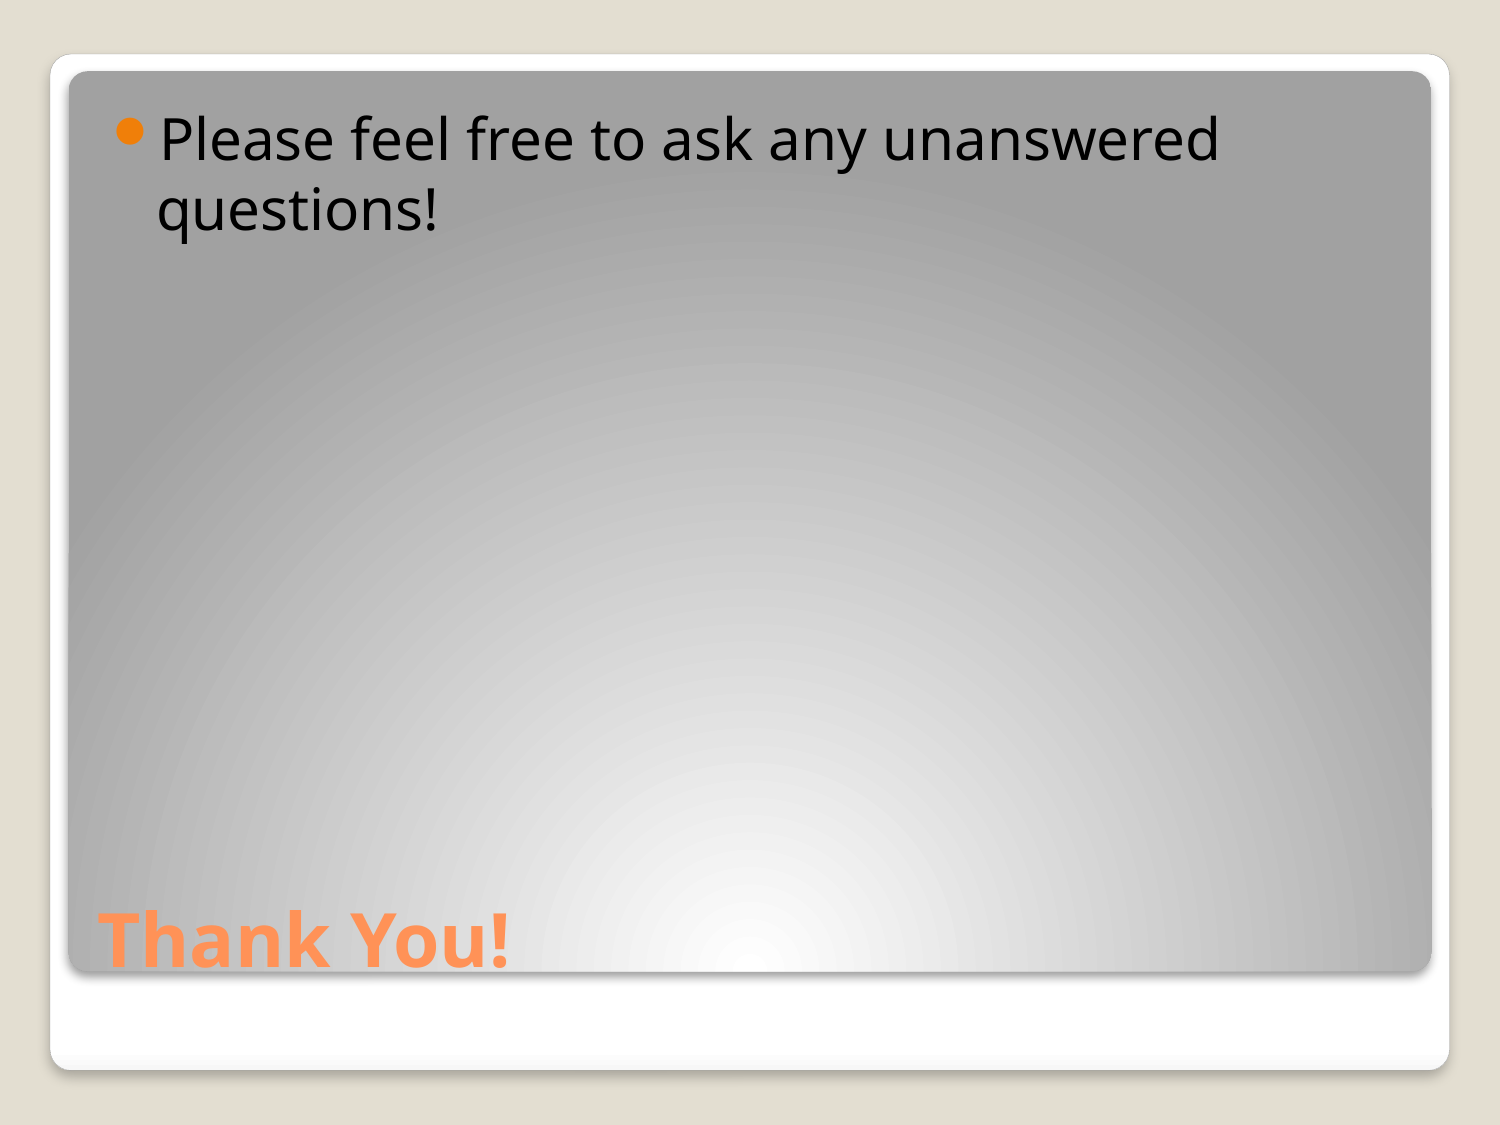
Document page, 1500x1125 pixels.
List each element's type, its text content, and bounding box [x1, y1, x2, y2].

title Thank You! [82, 817, 1425, 990]
list Please feel free to ask any unanswered questions! [82, 86, 1425, 774]
